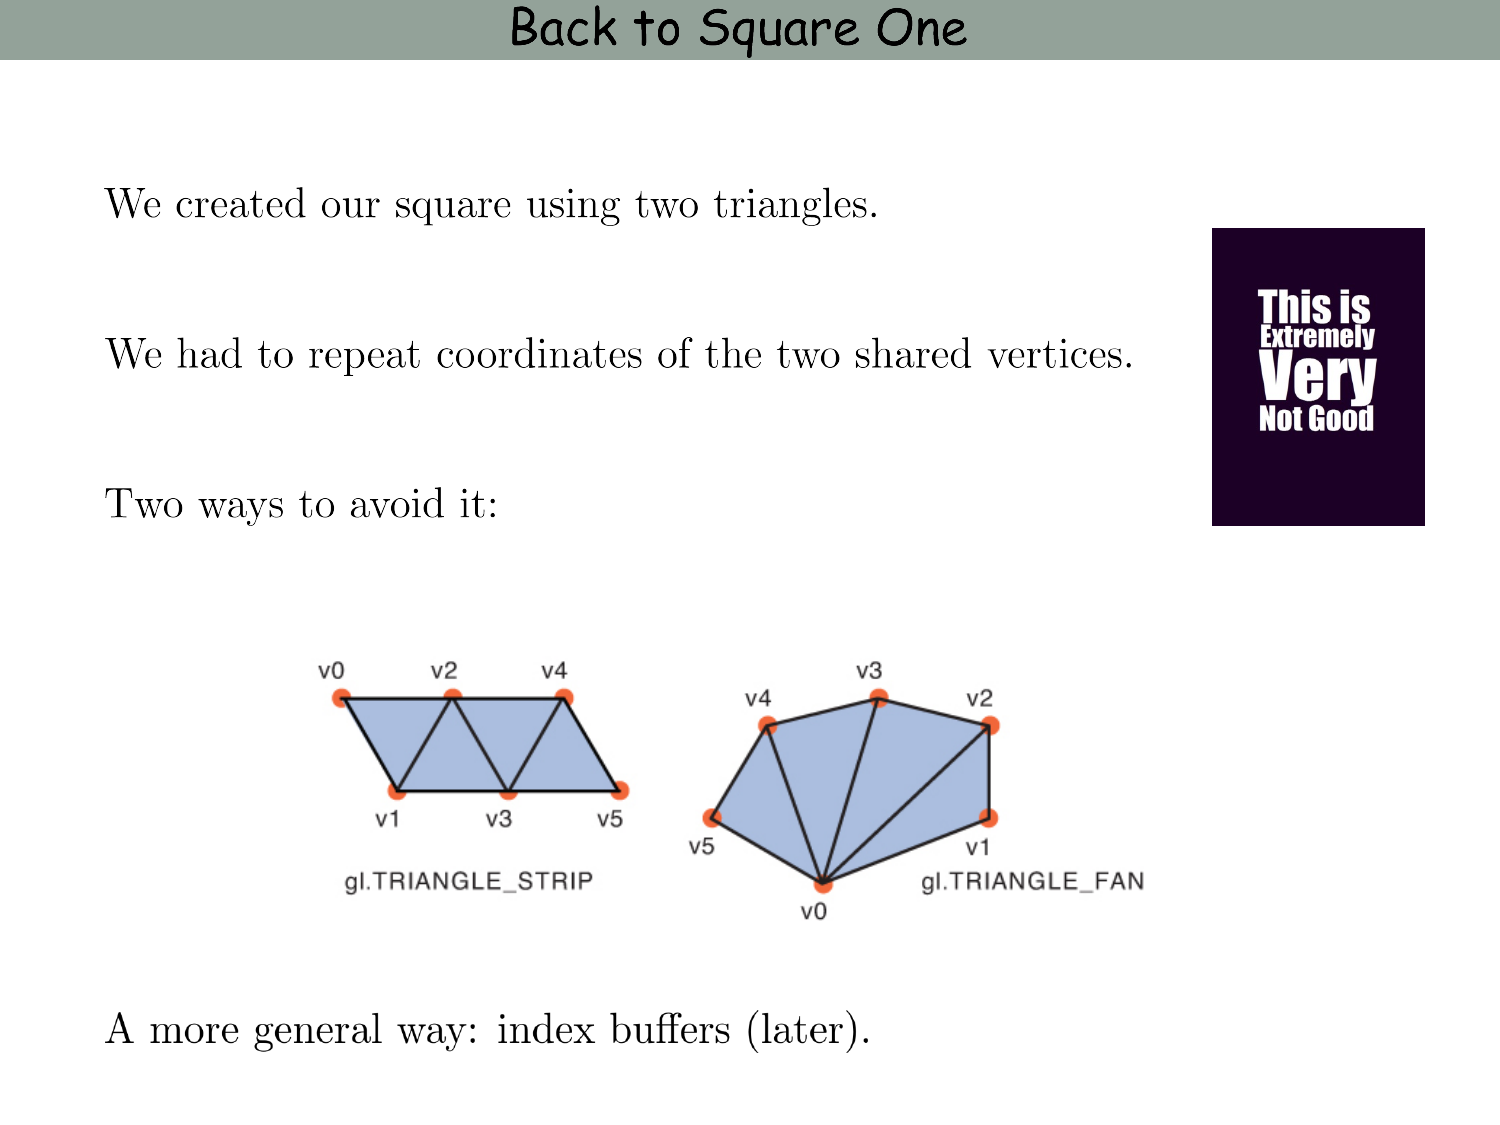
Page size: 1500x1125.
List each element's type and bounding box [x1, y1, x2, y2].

picture [103, 187, 876, 226]
picture [105, 1010, 868, 1053]
picture [512, 4, 967, 59]
picture [1212, 227, 1426, 526]
picture [105, 337, 1131, 376]
picture [299, 647, 1226, 951]
picture [105, 487, 495, 526]
